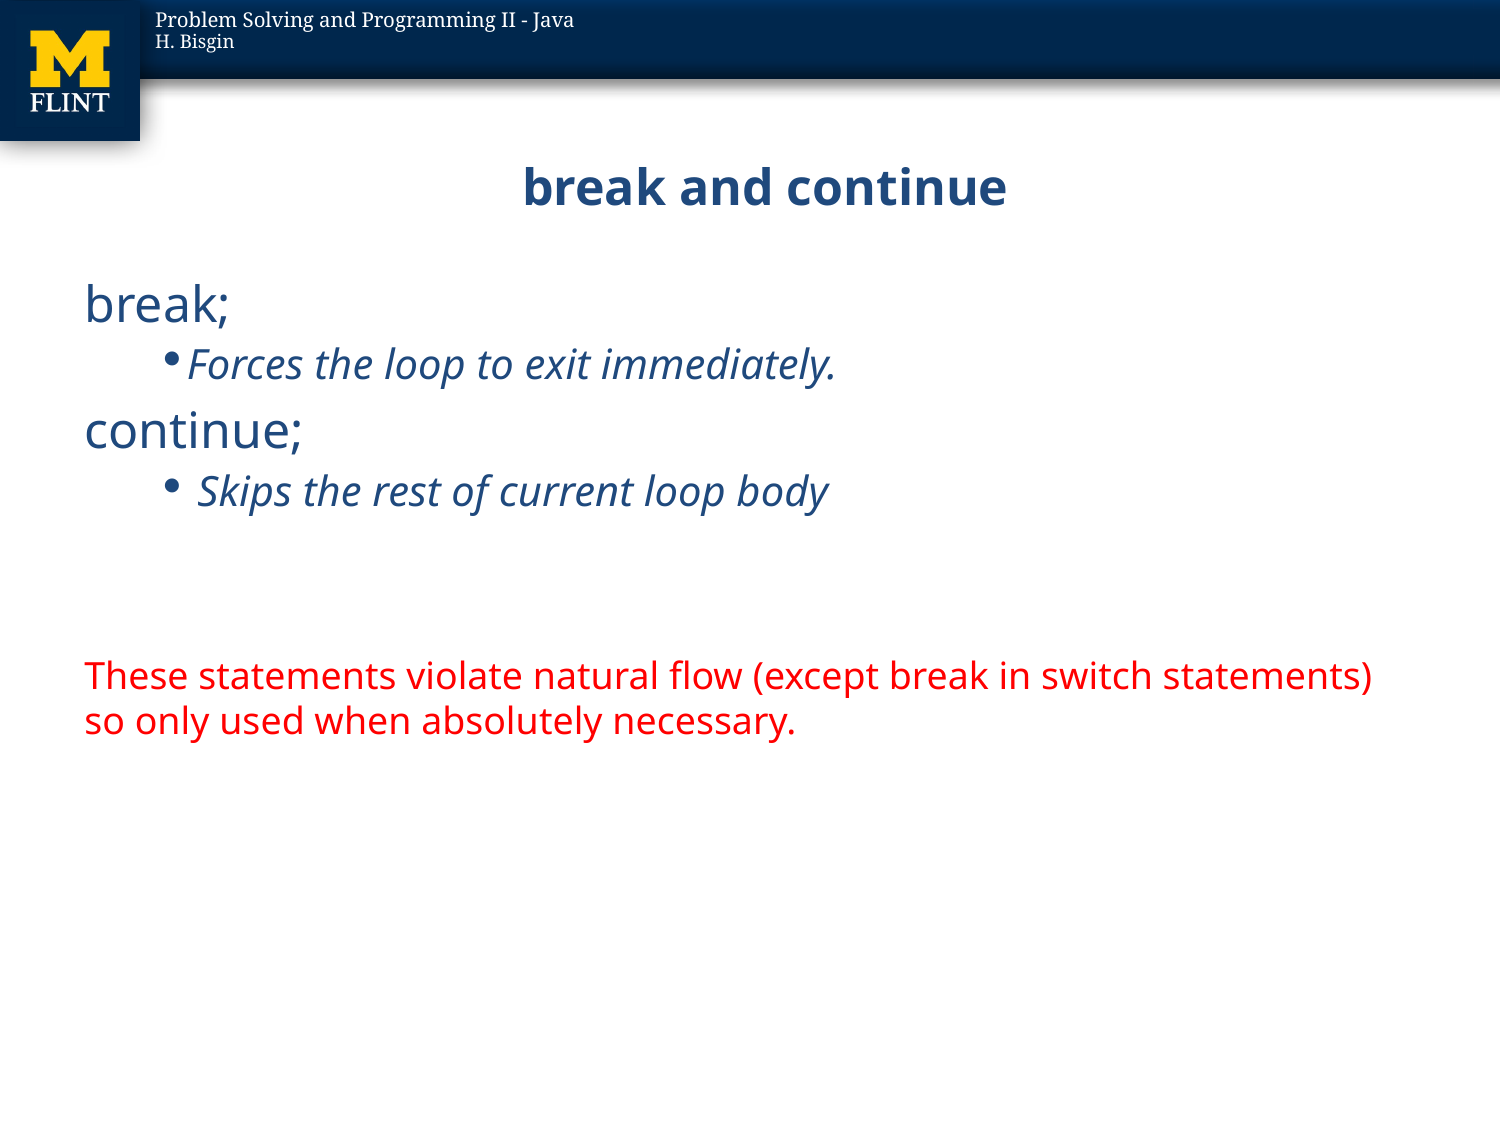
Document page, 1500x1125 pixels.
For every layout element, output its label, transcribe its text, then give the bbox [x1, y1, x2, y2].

title break and continue [73, 109, 1457, 263]
picture [0, 0, 1500, 1122]
list break; Forces the loop to exit immediately. continue; Skips the rest of current loop body These statements violate natural flow (except break in switch statements) so only used when absolutely necessary. [75, 269, 1425, 990]
